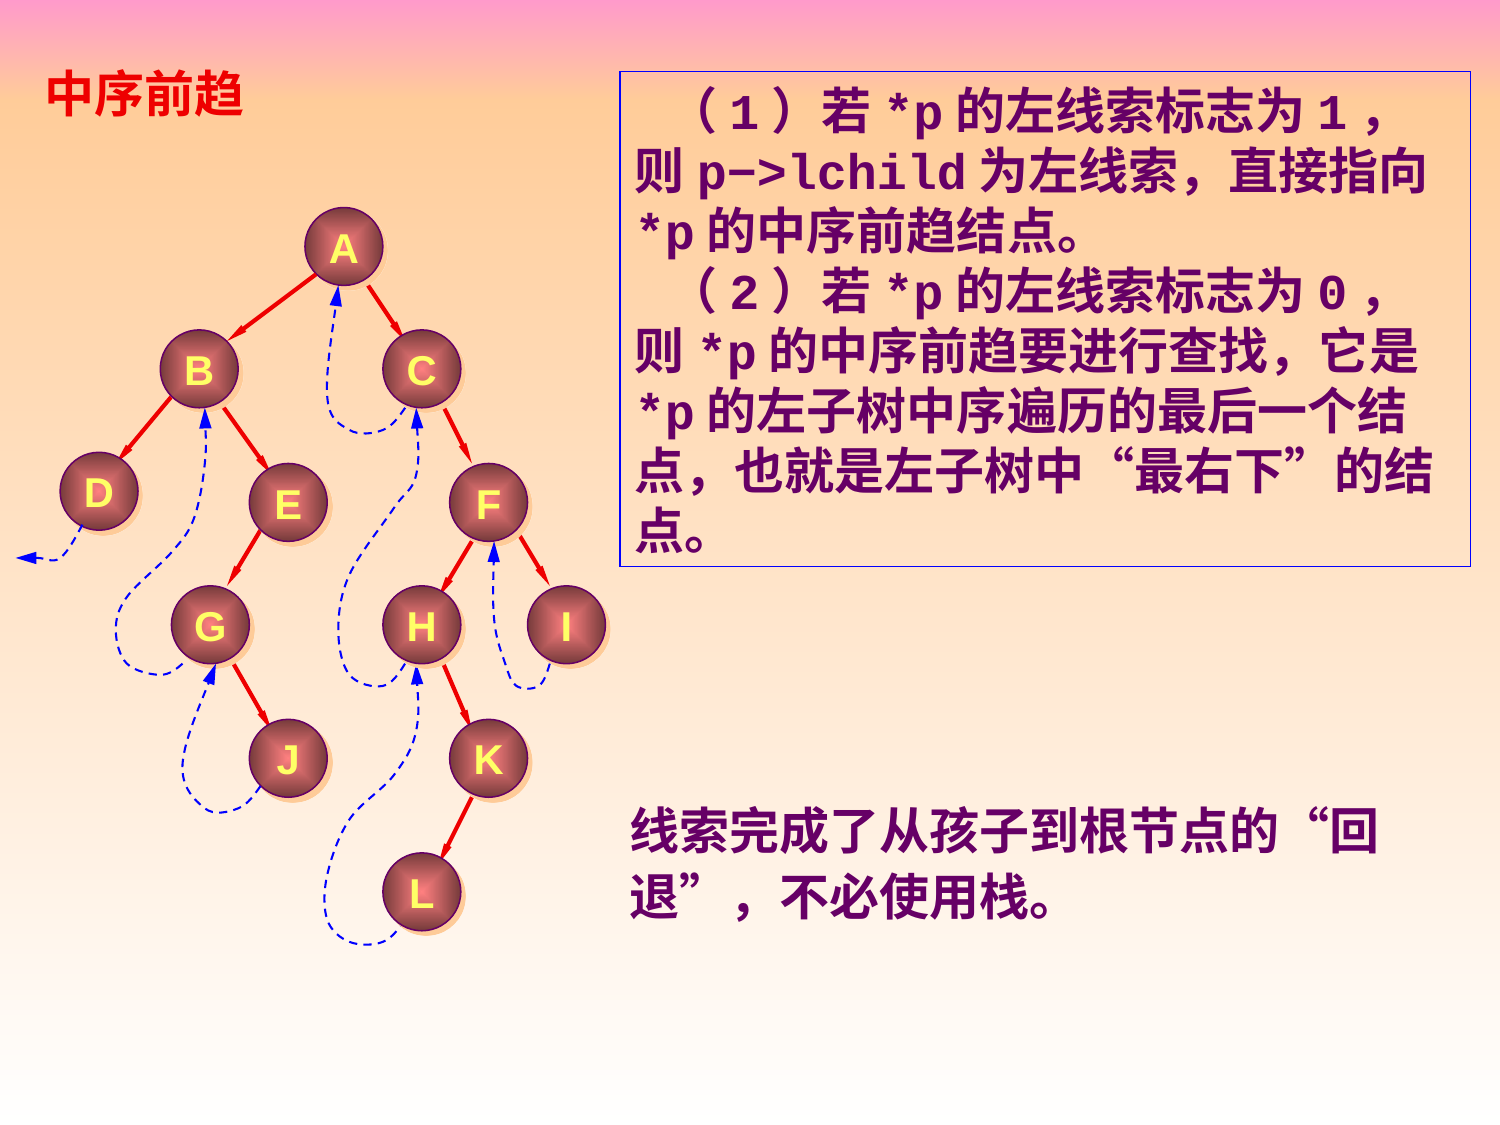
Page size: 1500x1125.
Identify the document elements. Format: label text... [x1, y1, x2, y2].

text_box （1）若*p的左线索标志为1，则p−>lchild为左线索，直接指向*p的中序前趋结点。 （2）若*p的左线索标志为0，则*p的中序前趋要进行查找，它是*p的左子树中序遍历的最后一个结点，也就是左子树中“最右下”的结点。 [620, 71, 1471, 567]
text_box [15, 207, 606, 946]
text_box 线索完成了从孩子到根节点的“回退”，不必使用栈。 [614, 786, 1472, 933]
text_box 中序前趋 [29, 55, 278, 131]
